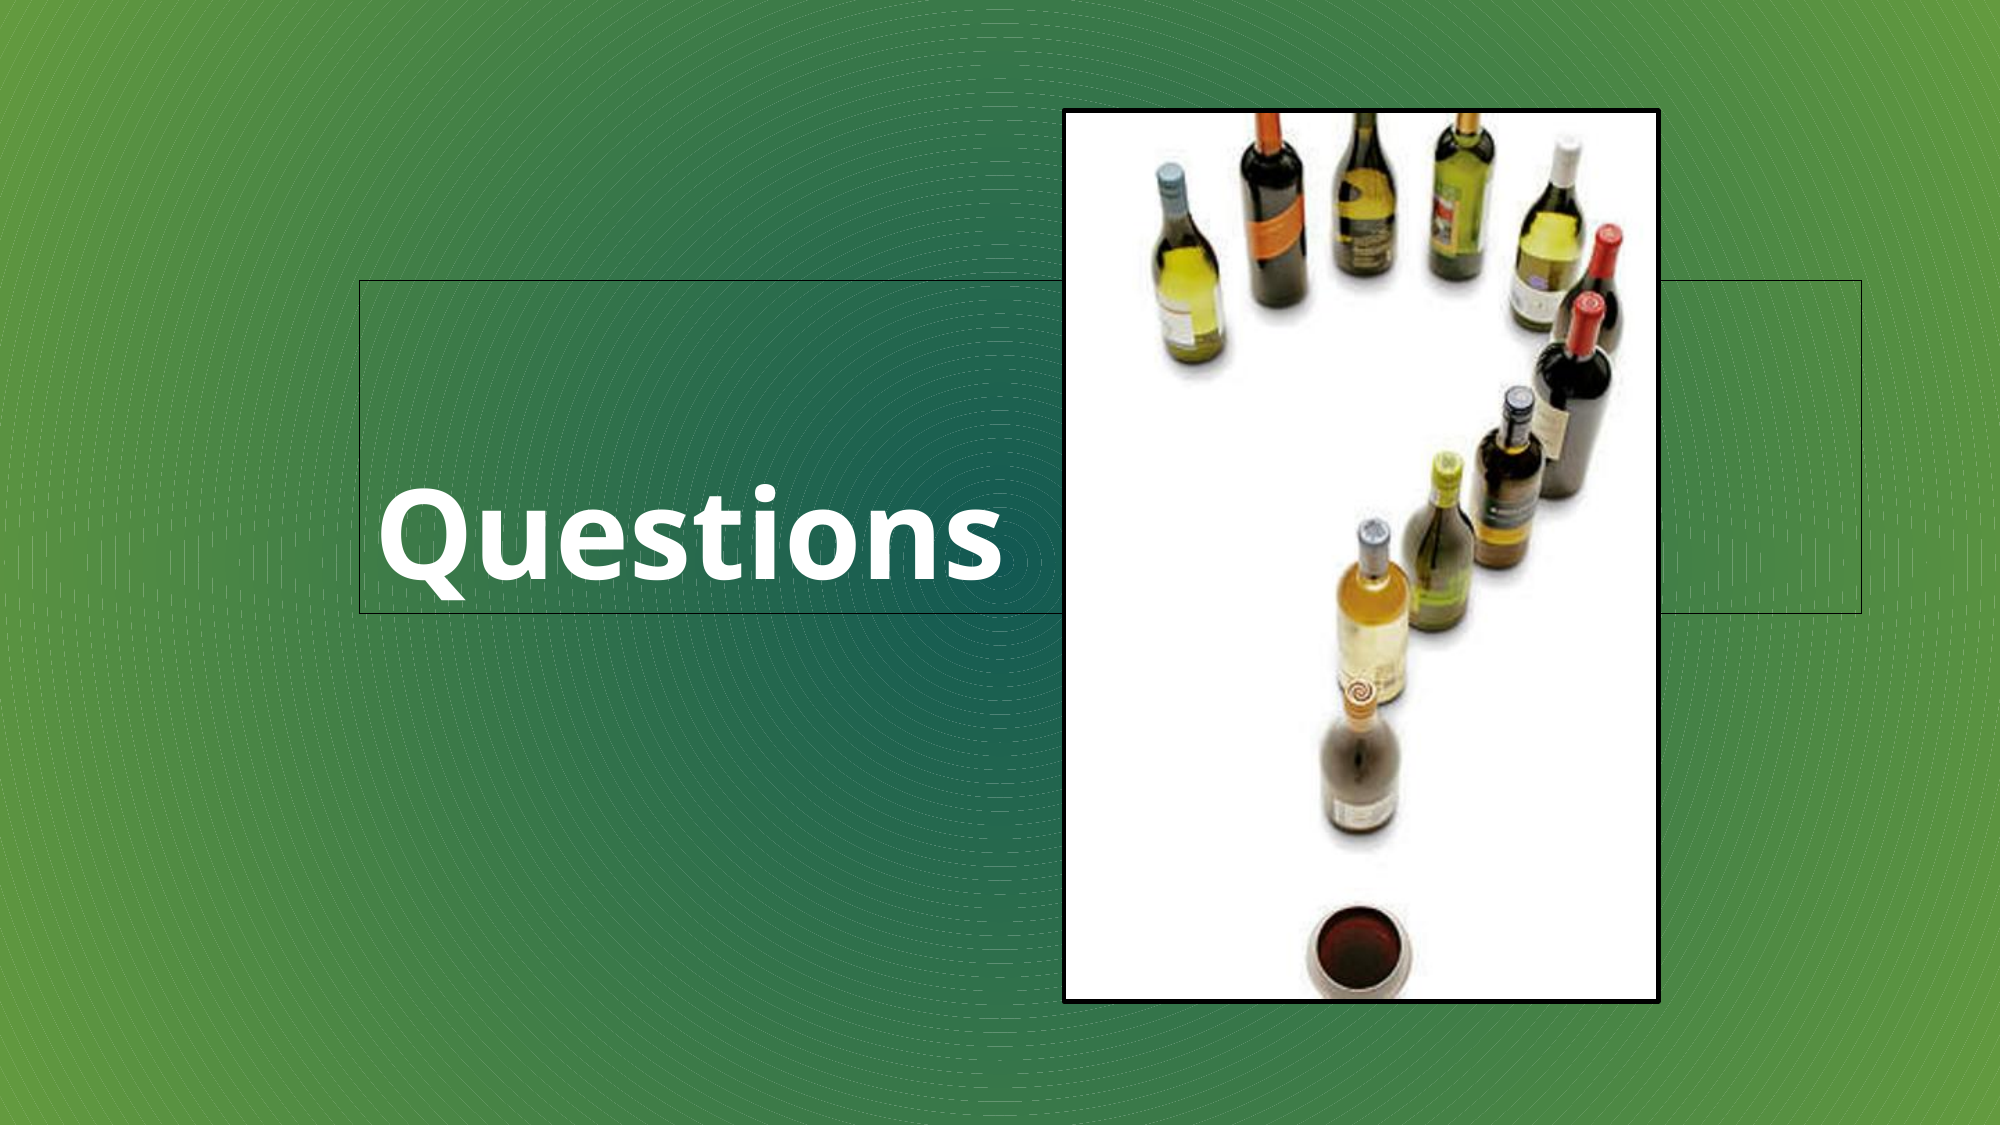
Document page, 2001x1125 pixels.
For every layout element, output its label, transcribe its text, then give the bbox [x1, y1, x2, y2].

title Questions [359, 280, 1062, 614]
title Questions [1661, 280, 1862, 614]
picture [1066, 112, 1656, 999]
